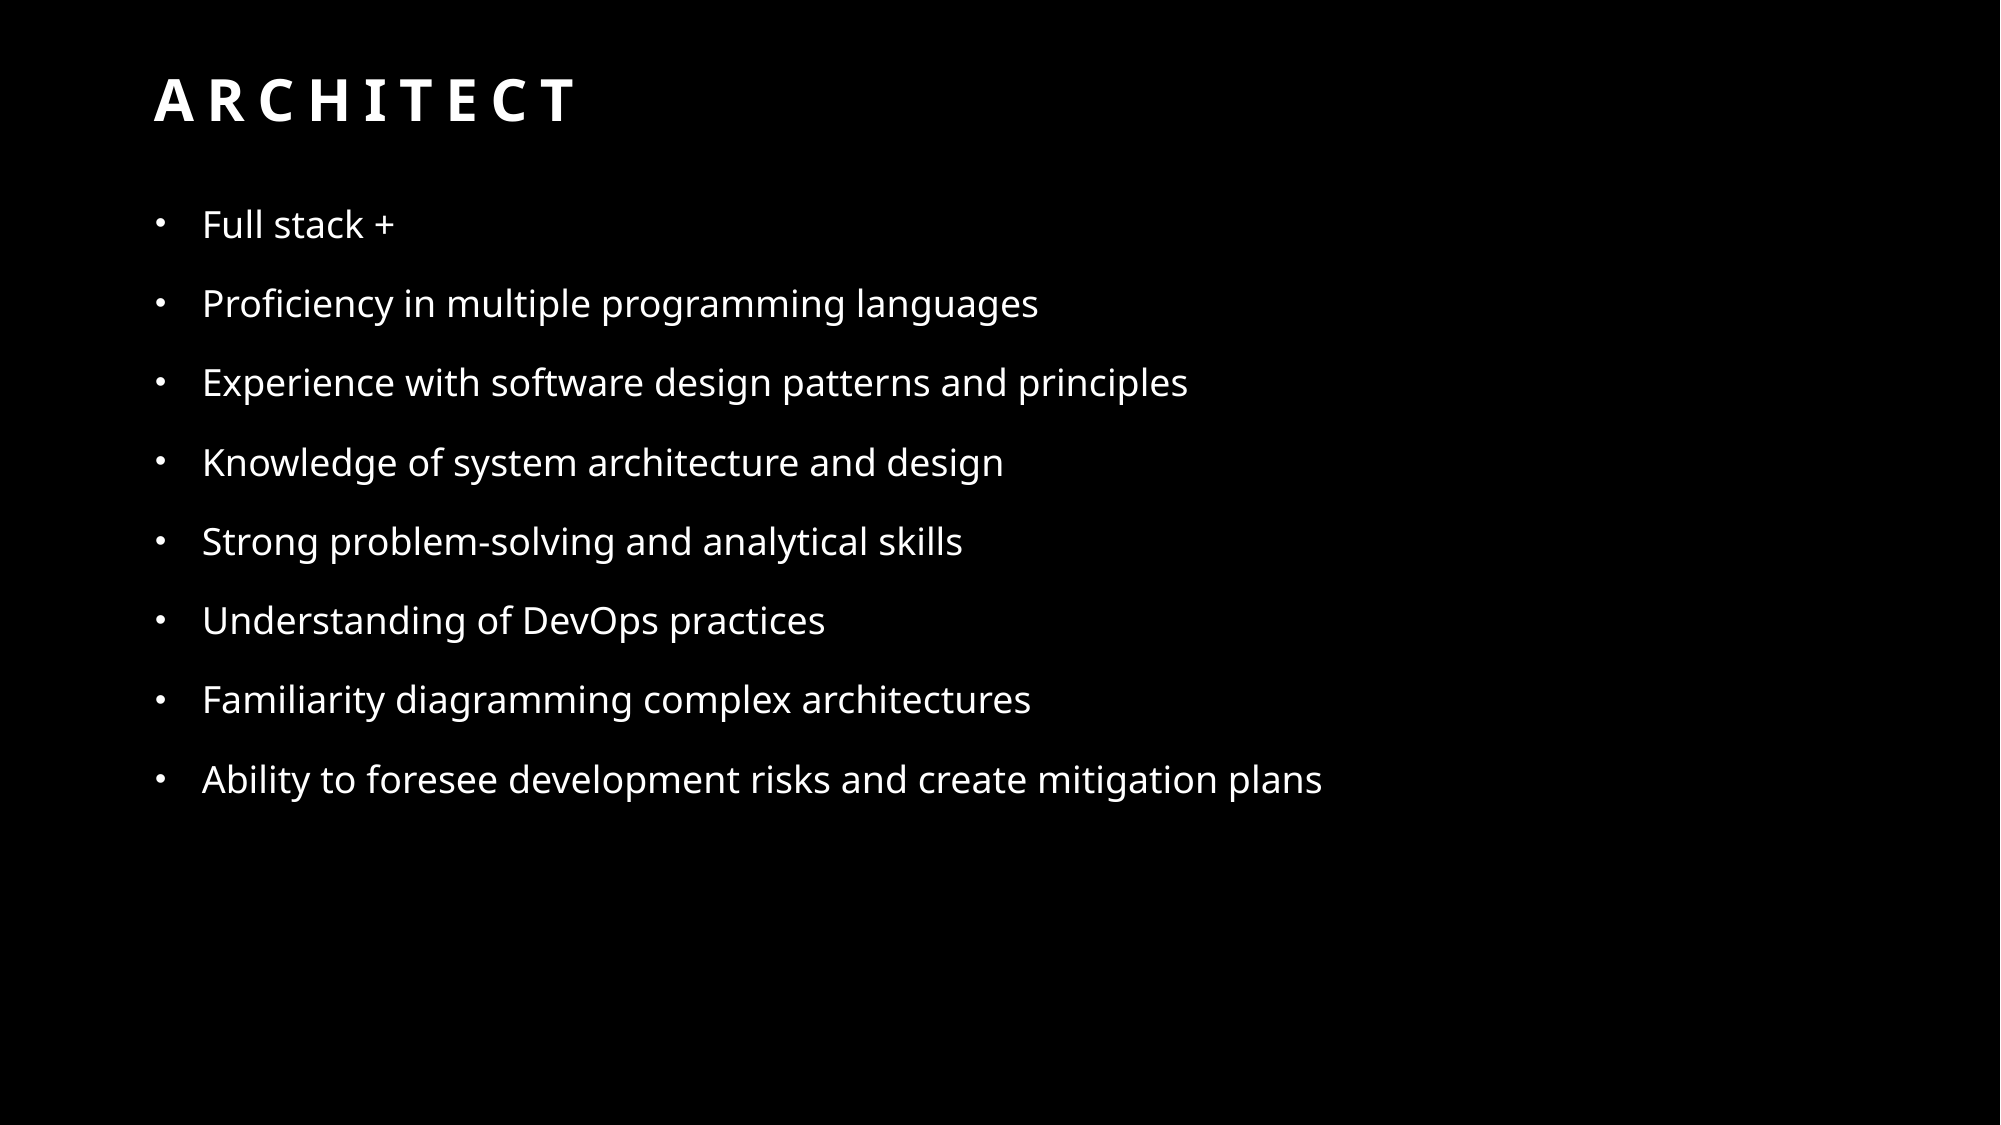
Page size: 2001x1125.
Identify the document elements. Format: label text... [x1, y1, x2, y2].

title Architect [138, 0, 1655, 141]
list Full stack + Proficiency in multiple programming languages Experience with software design patterns and principles Knowledge of system architecture and design Strong problem-solving and analytical skills Understanding of DevOps practices Familiarity diagramming complex architectures Ability to foresee development risks and create mitigation plans [94, 179, 1725, 1125]
